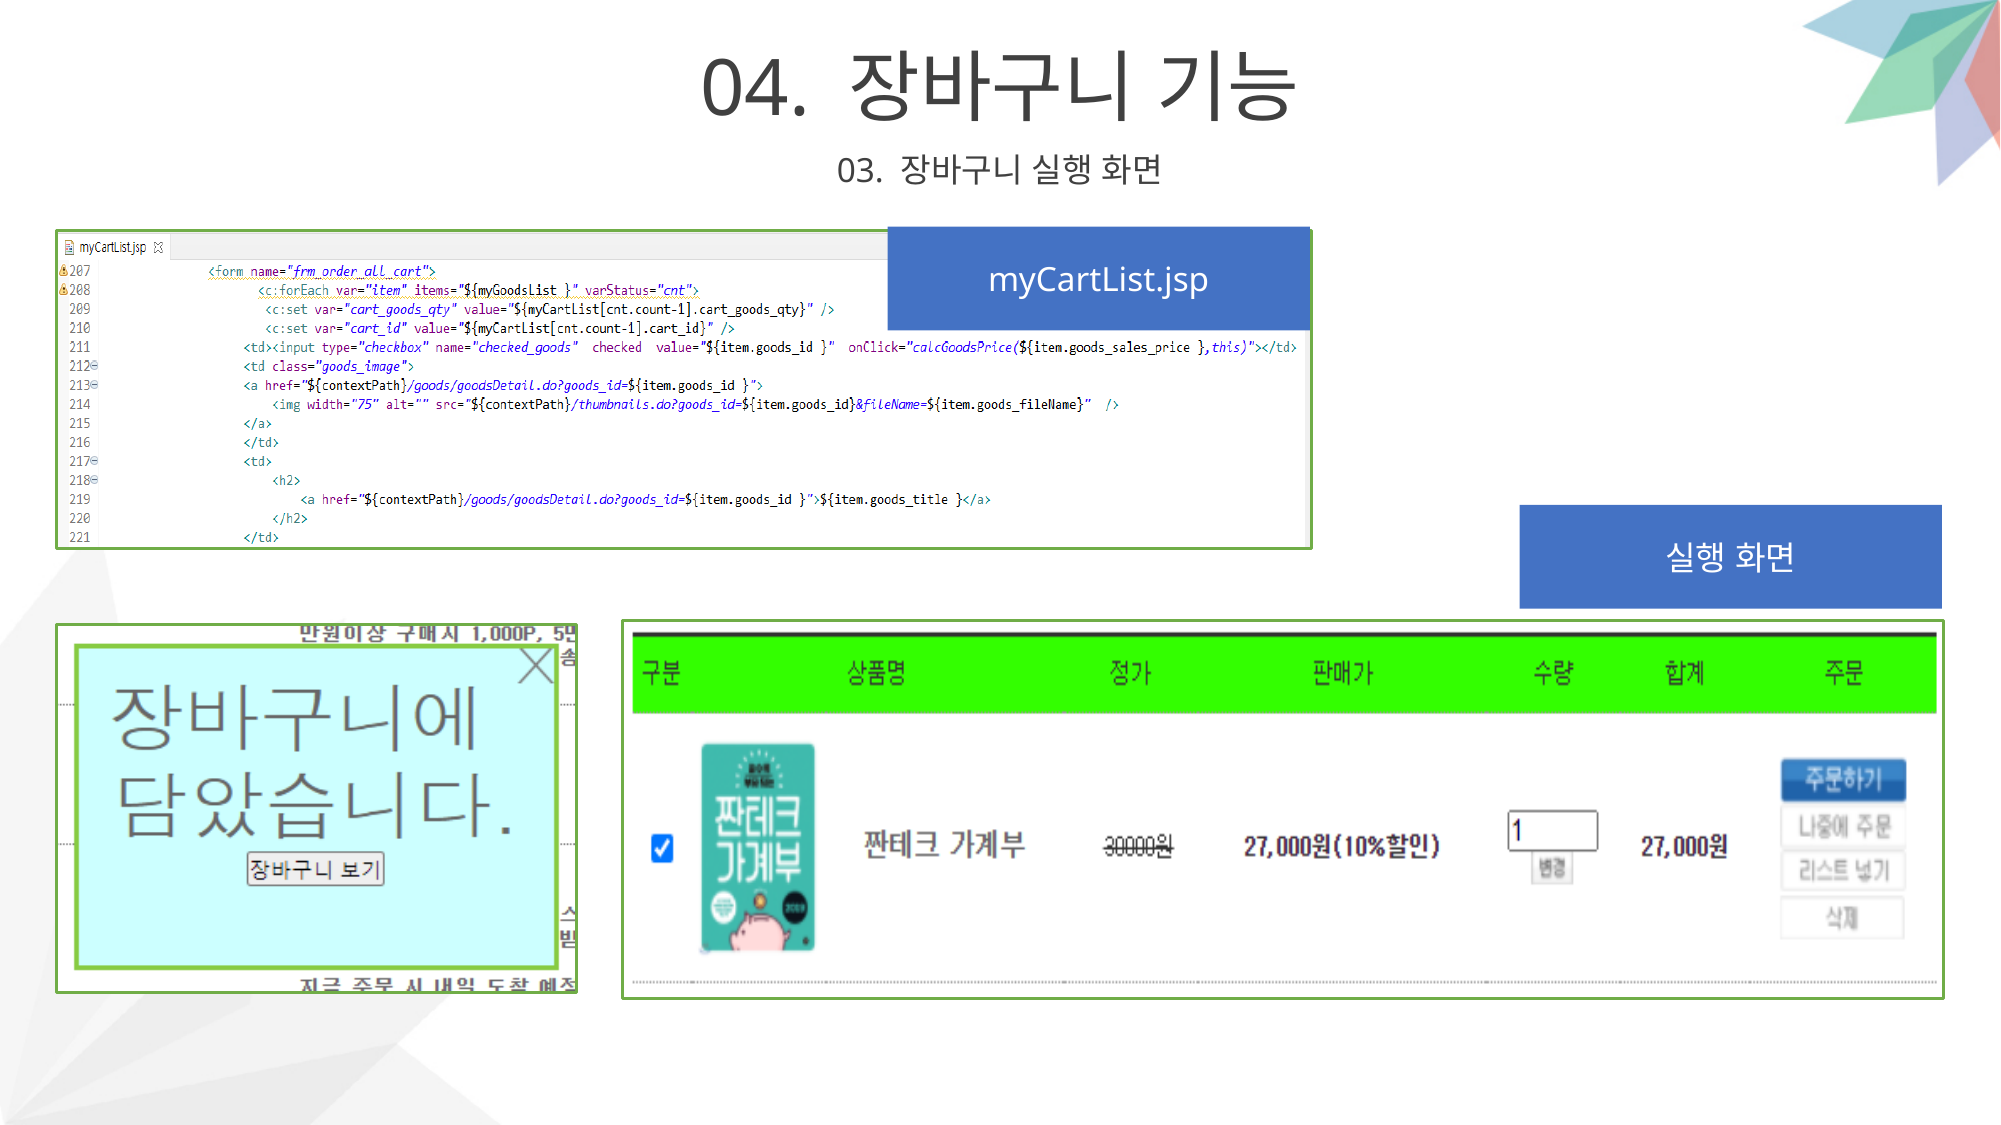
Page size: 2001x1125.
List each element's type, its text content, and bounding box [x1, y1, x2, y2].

list 04. 장바구니 기능 [0, 26, 2000, 137]
text_box myCartList.jsp [886, 225, 1312, 332]
text_box 03. 장바구니 실행 화면 [0, 137, 2000, 201]
text_box 실행 화면 [1518, 503, 1944, 610]
picture [0, 0, 2001, 1125]
